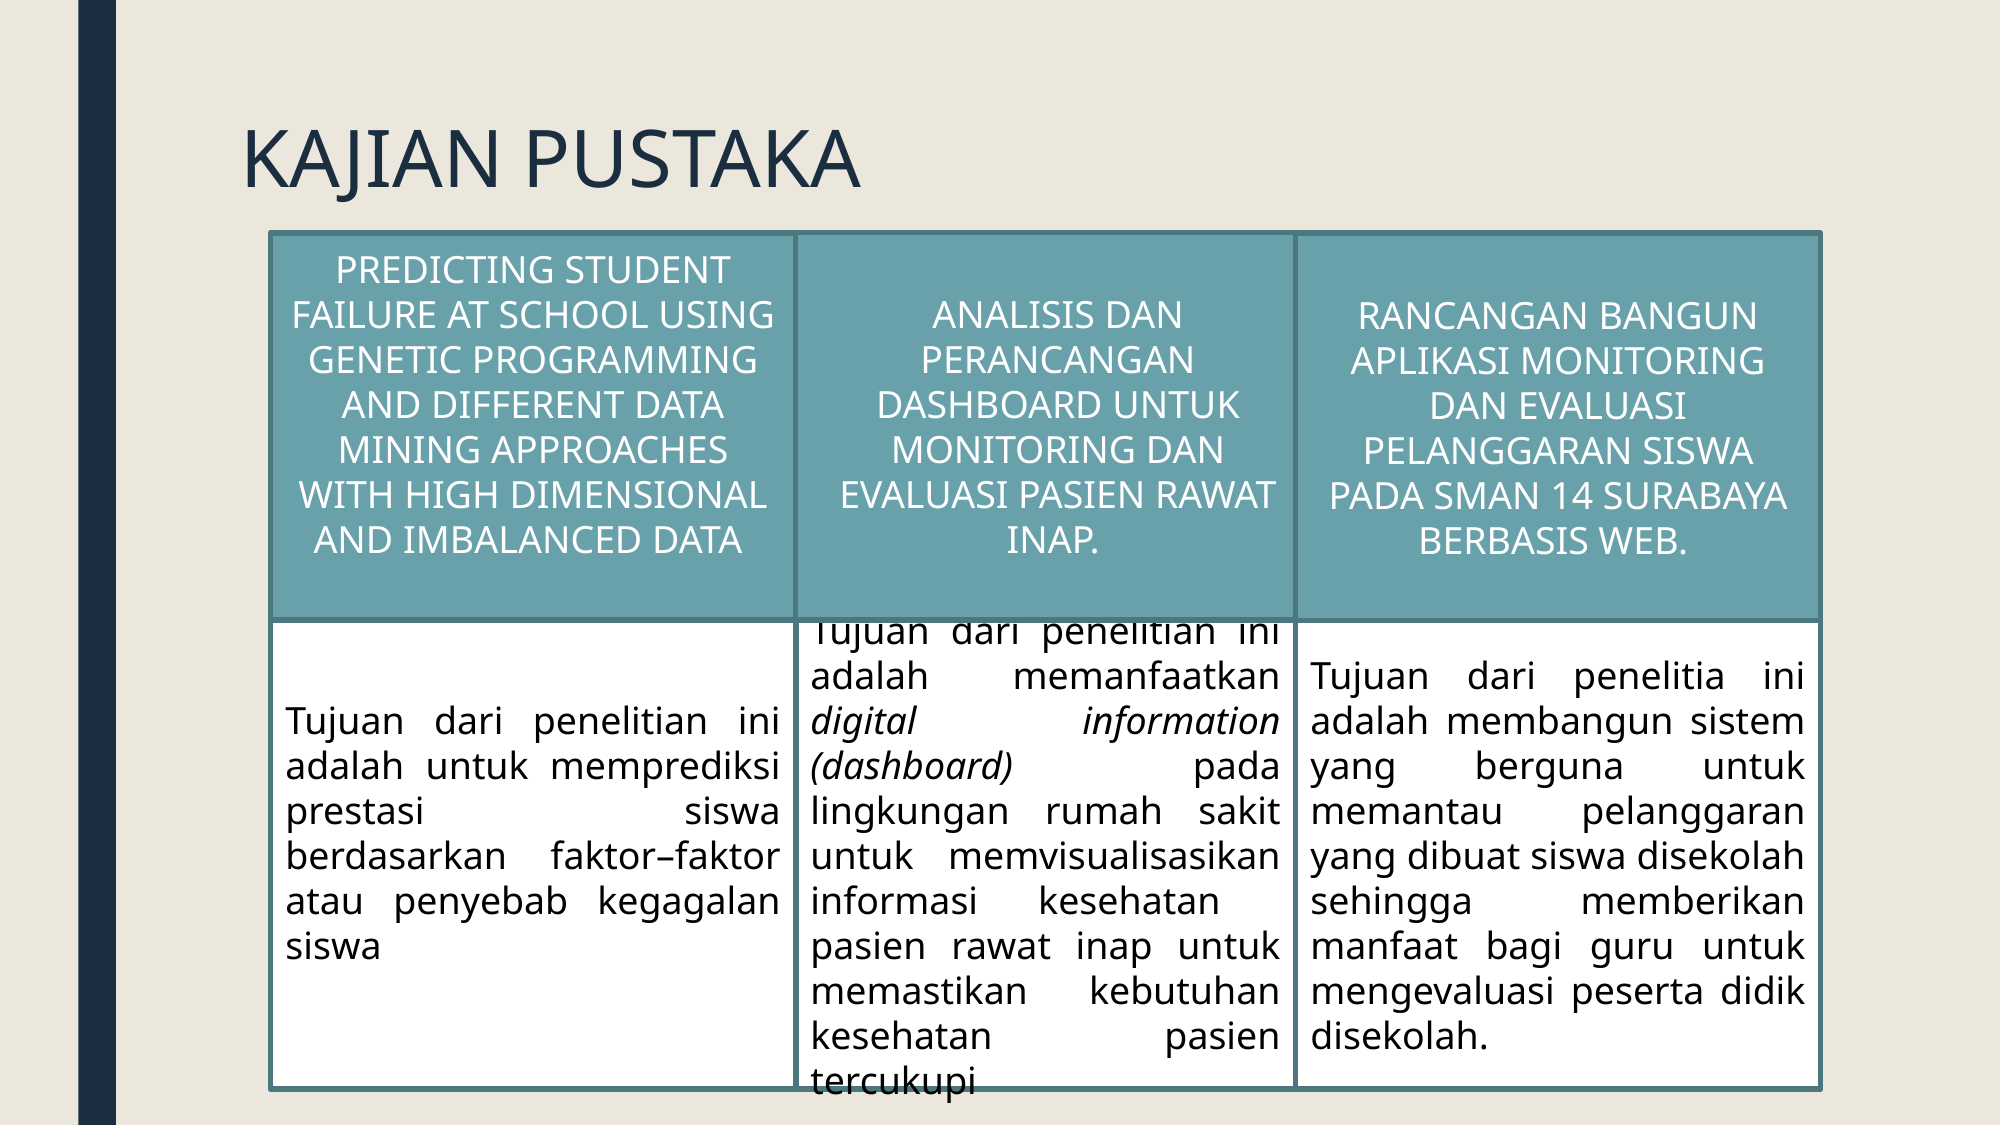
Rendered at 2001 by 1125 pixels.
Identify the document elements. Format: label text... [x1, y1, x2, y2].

text_box Tujuan dari penelitian ini adalah memanfaatkan digital information (dashboard) pada lingkungan rumah sakit untuk memvisualisasikan informasi kesehatan pasien rawat inap untuk memastikan kebutuhan kesehatan pasien tercukupi [793, 623, 1293, 1092]
text_box RANCANGAN BANGUN APLIKASI MONITORING DAN EVALUASI PELANGGARAN SISWA PADA SMAN 14 SURABAYA BERBASIS WEB. [1293, 230, 1823, 623]
title KAJIAN PUSTAKA [225, 112, 1800, 214]
text_box ANALISIS DAN PERANCANGAN DASHBOARD UNTUK MONITORING DAN EVALUASI PASIEN RAWAT INAP. [793, 230, 1293, 623]
text_box Tujuan dari penelitia ini adalah membangun sistem yang berguna untuk memantau pelanggaran yang dibuat siswa disekolah sehingga memberikan manfaat bagi guru untuk mengevaluasi peserta didik disekolah. [1293, 623, 1823, 1092]
text_box Tujuan dari penelitian ini adalah untuk memprediksi prestasi siswa berdasarkan faktor–faktor atau penyebab kegagalan siswa [268, 623, 793, 1092]
text_box PREDICTING STUDENT FAILURE AT SCHOOL USING GENETIC PROGRAMMING AND DIFFERENT DATA MINING APPROACHES WITH HIGH DIMENSIONAL AND IMBALANCED DATA [268, 230, 793, 623]
